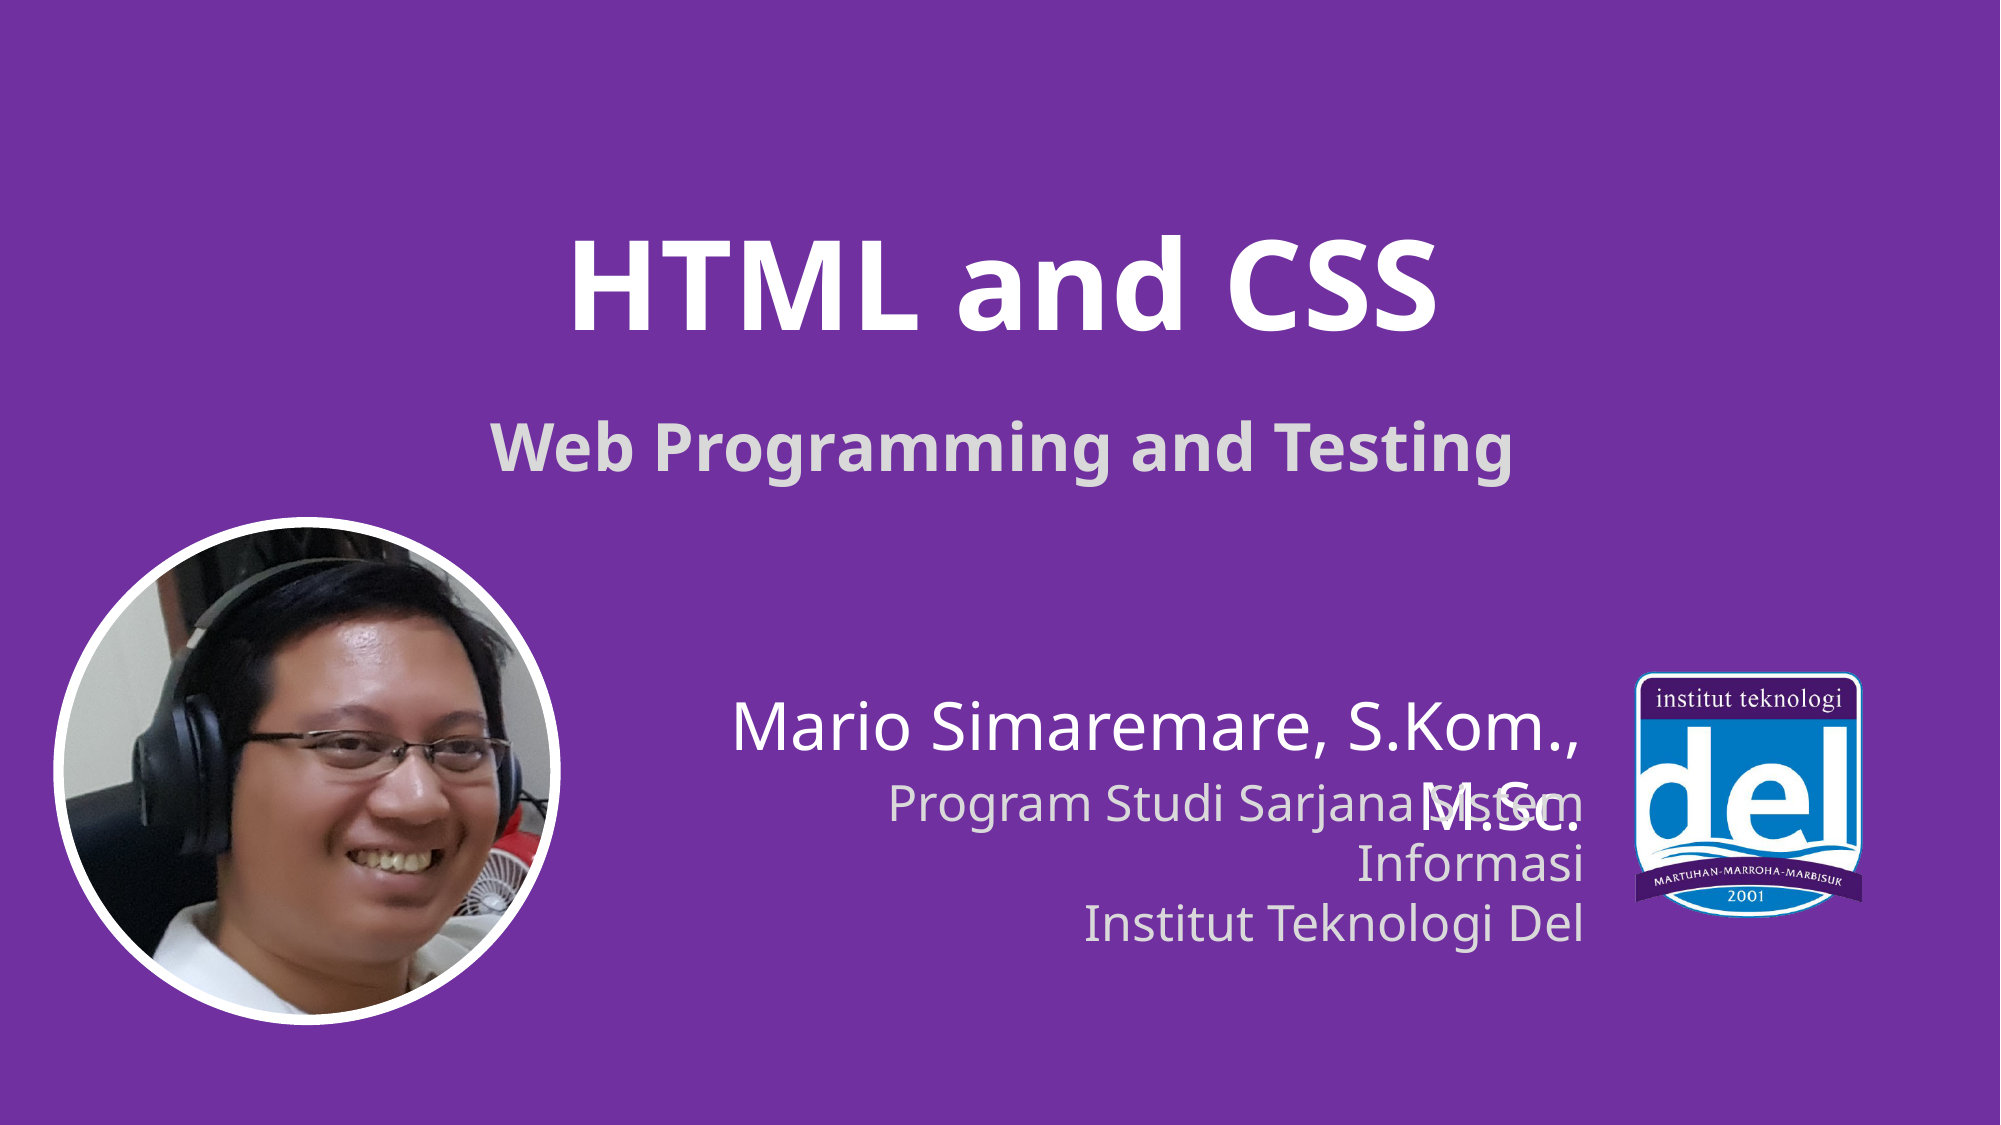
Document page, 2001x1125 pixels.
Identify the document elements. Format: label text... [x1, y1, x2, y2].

title HTML and CSS [66, 211, 1941, 370]
picture [1633, 670, 1863, 918]
picture [64, 528, 550, 1014]
subtitle Web Programming and Testing [66, 403, 1941, 496]
